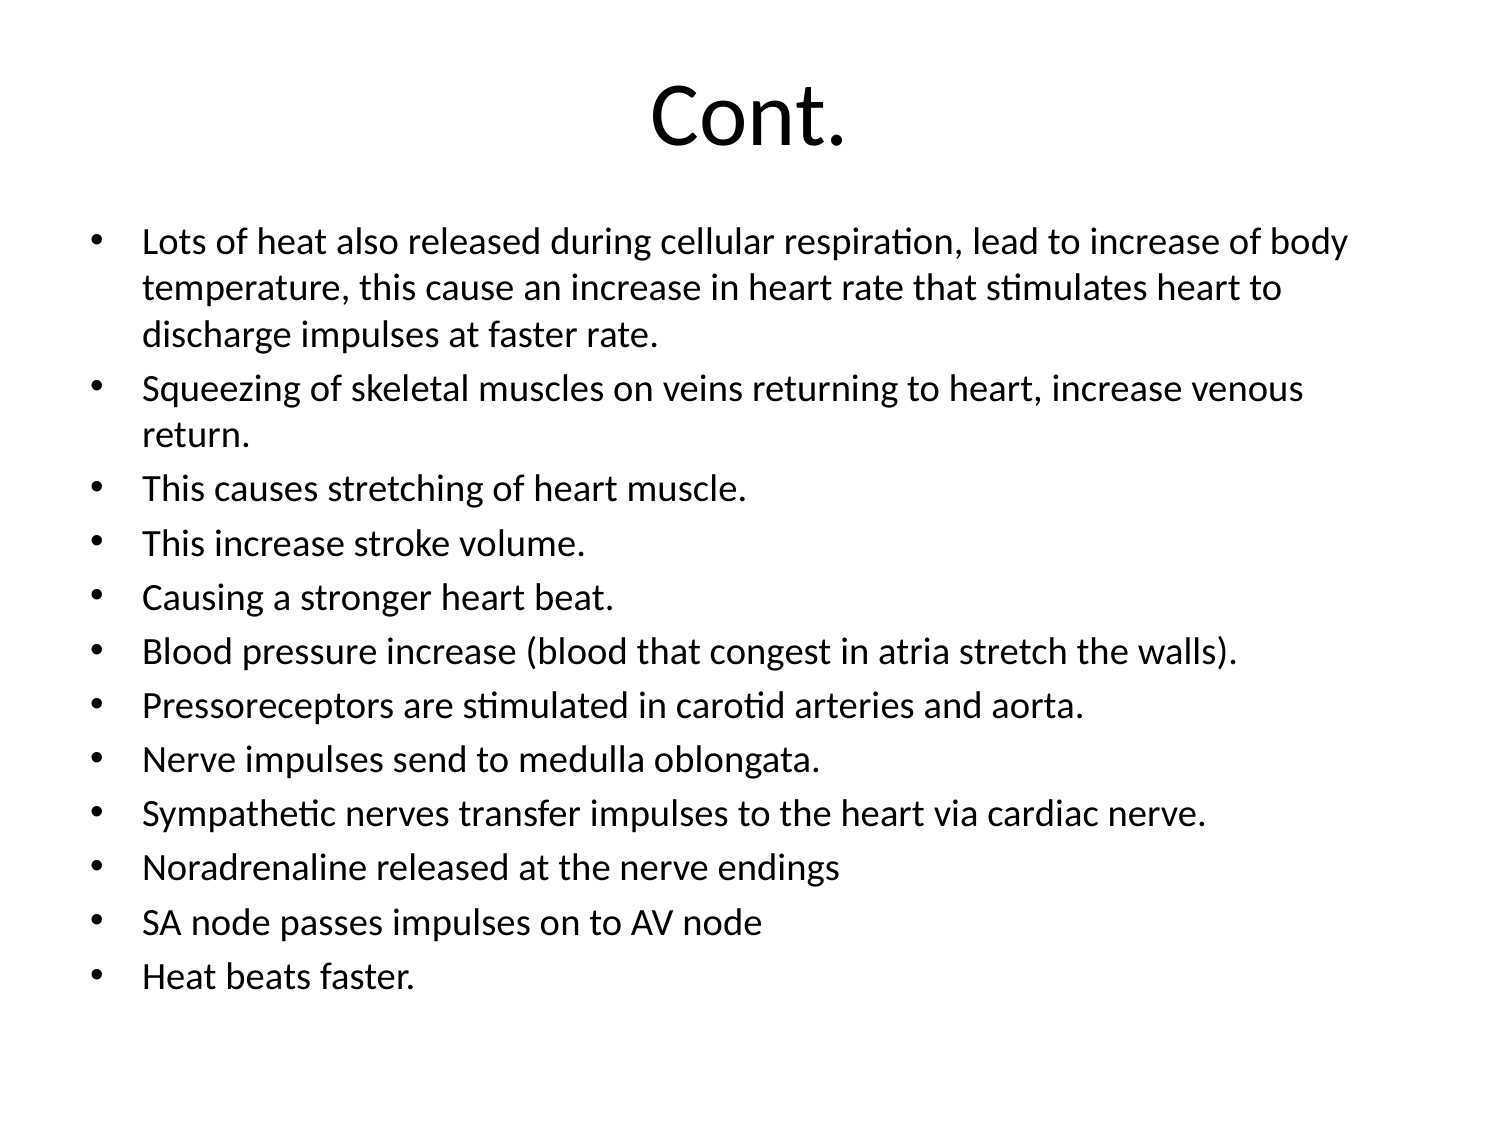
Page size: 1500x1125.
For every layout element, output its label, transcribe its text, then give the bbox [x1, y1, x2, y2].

list Lots of heat also released during cellular respiration, lead to increase of body temperature, this cause an increase in heart rate that stimulates heart to discharge impulses at faster rate. Squeezing of skeletal muscles on veins returning to heart, increase venous return. This causes stretching of heart muscle. This increase stroke volume. Causing a stronger heart beat. Blood pressure increase (blood that congest in atria stretch the walls). Pressoreceptors are stimulated in carotid arteries and aorta. Nerve impulses send to medulla oblongata. Sympathetic nerves transfer impulses to the heart via cardiac nerve. Noradrenaline released at the nerve endings SA node passes impulses on to AV node Heat beats faster. [75, 208, 1425, 1005]
title Cont. [75, 45, 1425, 173]
